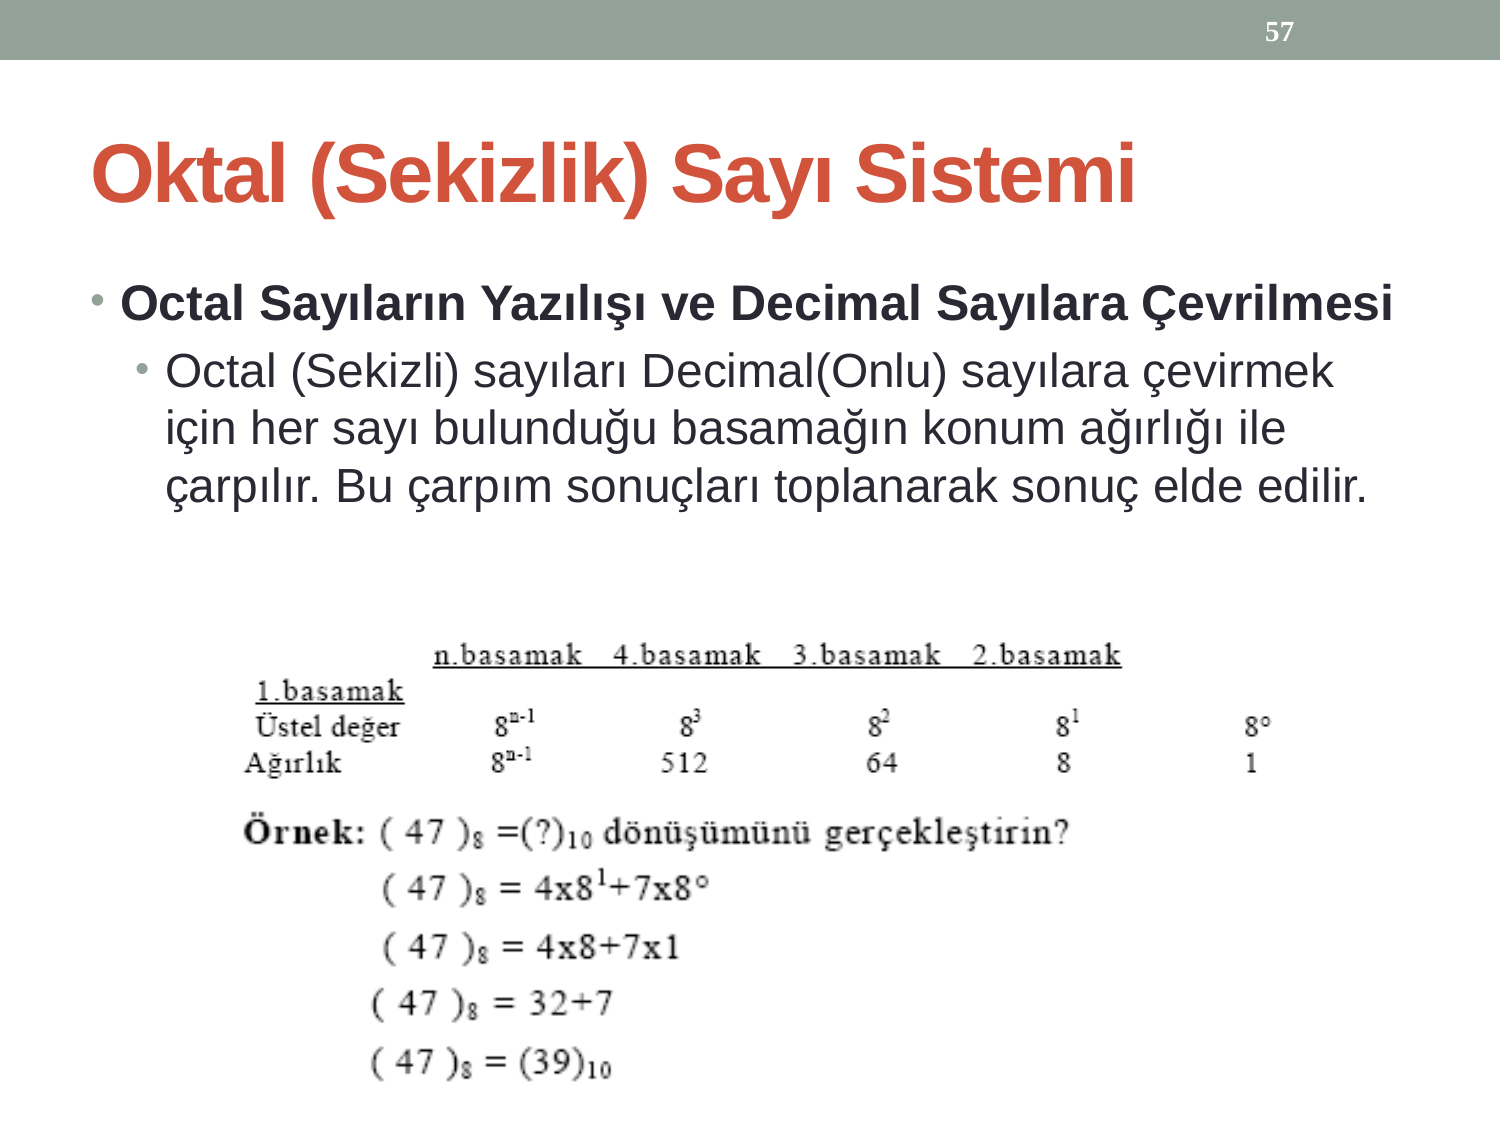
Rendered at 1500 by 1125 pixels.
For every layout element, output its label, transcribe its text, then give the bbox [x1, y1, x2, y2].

slide_number 57 [1250, 3, 1425, 57]
list Octal Sayıların Yazılışı ve Decimal Sayılara Çevrilmesi Octal (Sekizli) sayıları Decimal(Onlu) sayılara çevirmek için her sayı bulunduğu basamağın konum ağırlığı ile çarpılır. Bu çarpım sonuçları toplanarak sonuç elde edilir. [75, 262, 1425, 1063]
picture [218, 621, 1284, 1095]
title Oktal (Sekizlik) Sayı Sistemi [75, 87, 1425, 250]
